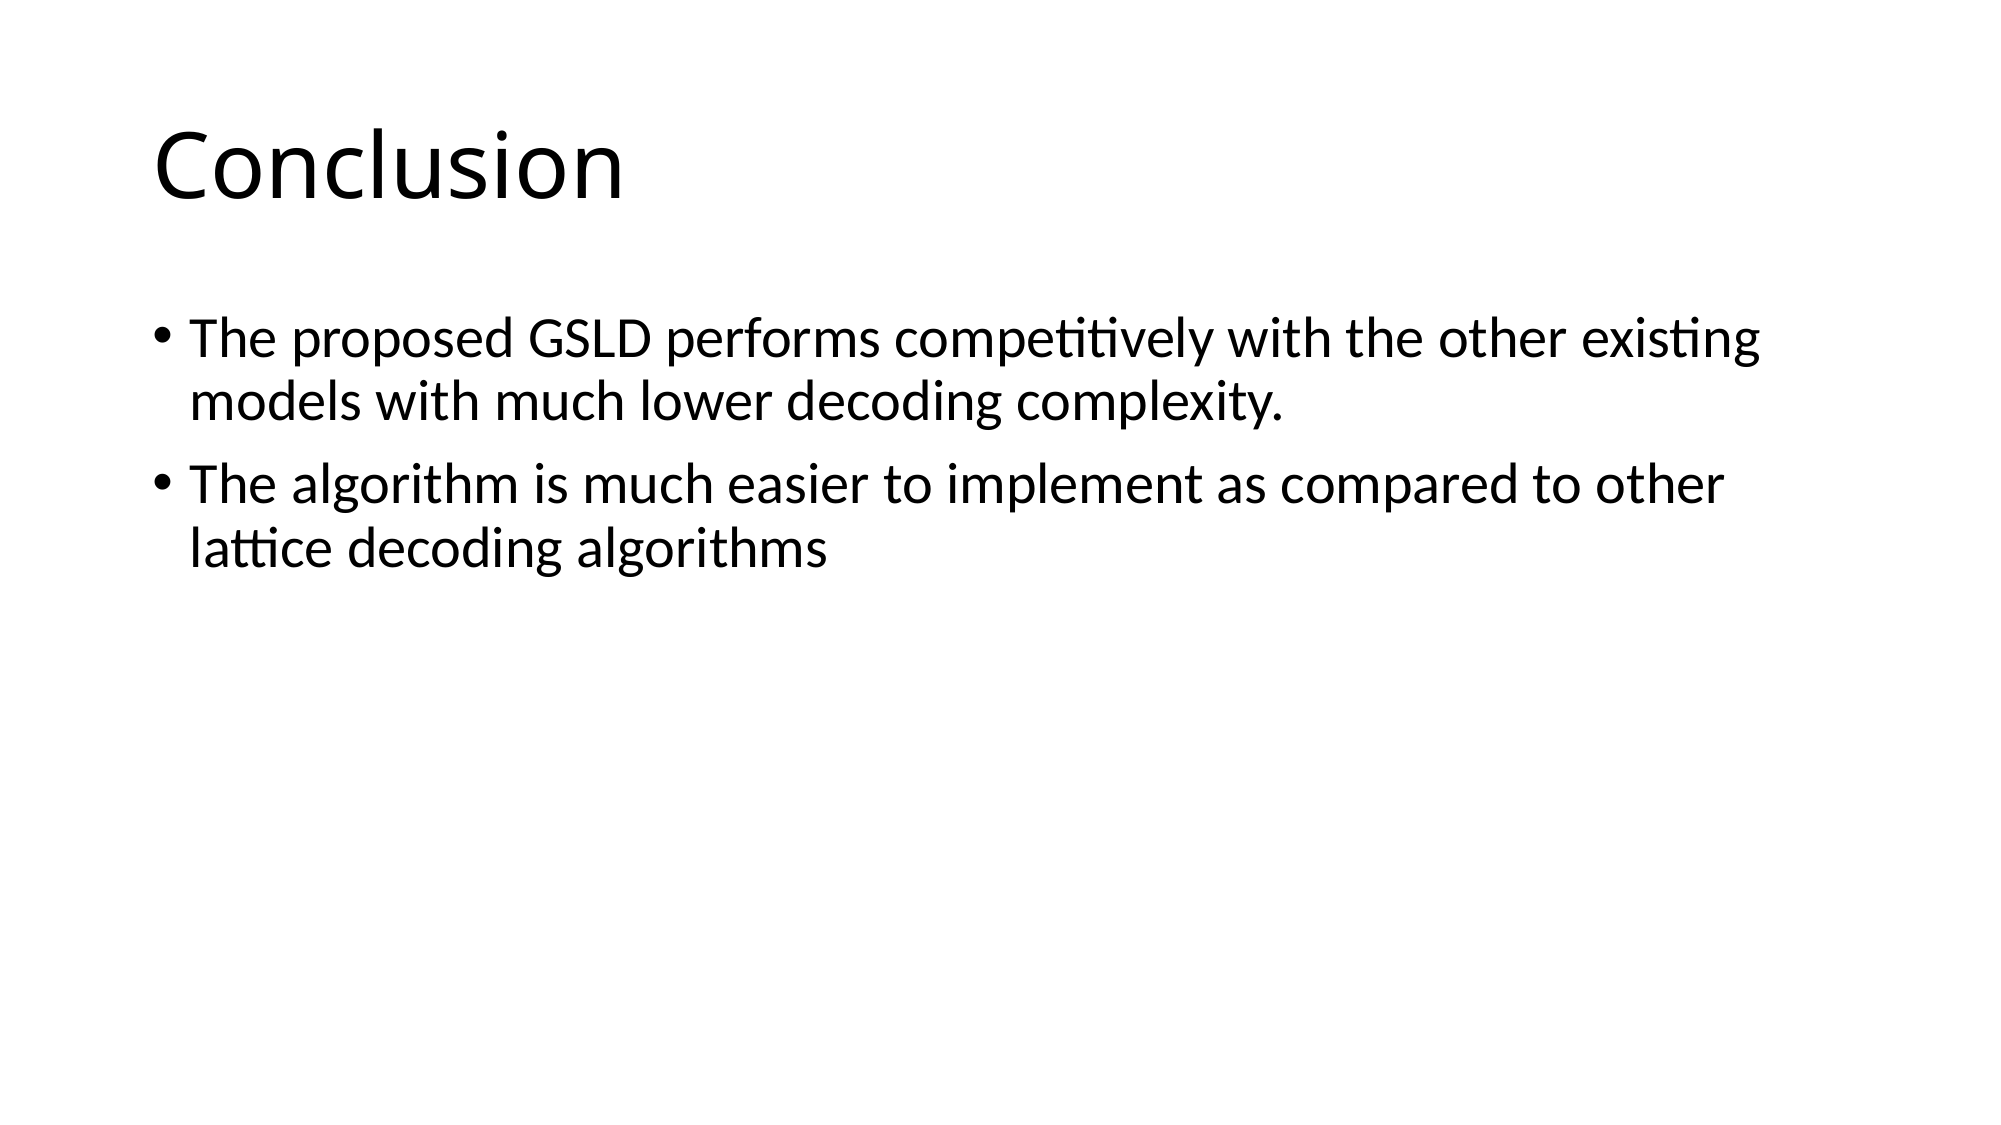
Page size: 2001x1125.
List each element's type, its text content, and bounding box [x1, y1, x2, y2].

title Conclusion [137, 59, 1863, 278]
list The proposed GSLD performs competitively with the other existing models with much lower decoding complexity. The algorithm is much easier to implement as compared to other lattice decoding algorithms [137, 299, 1863, 1014]
